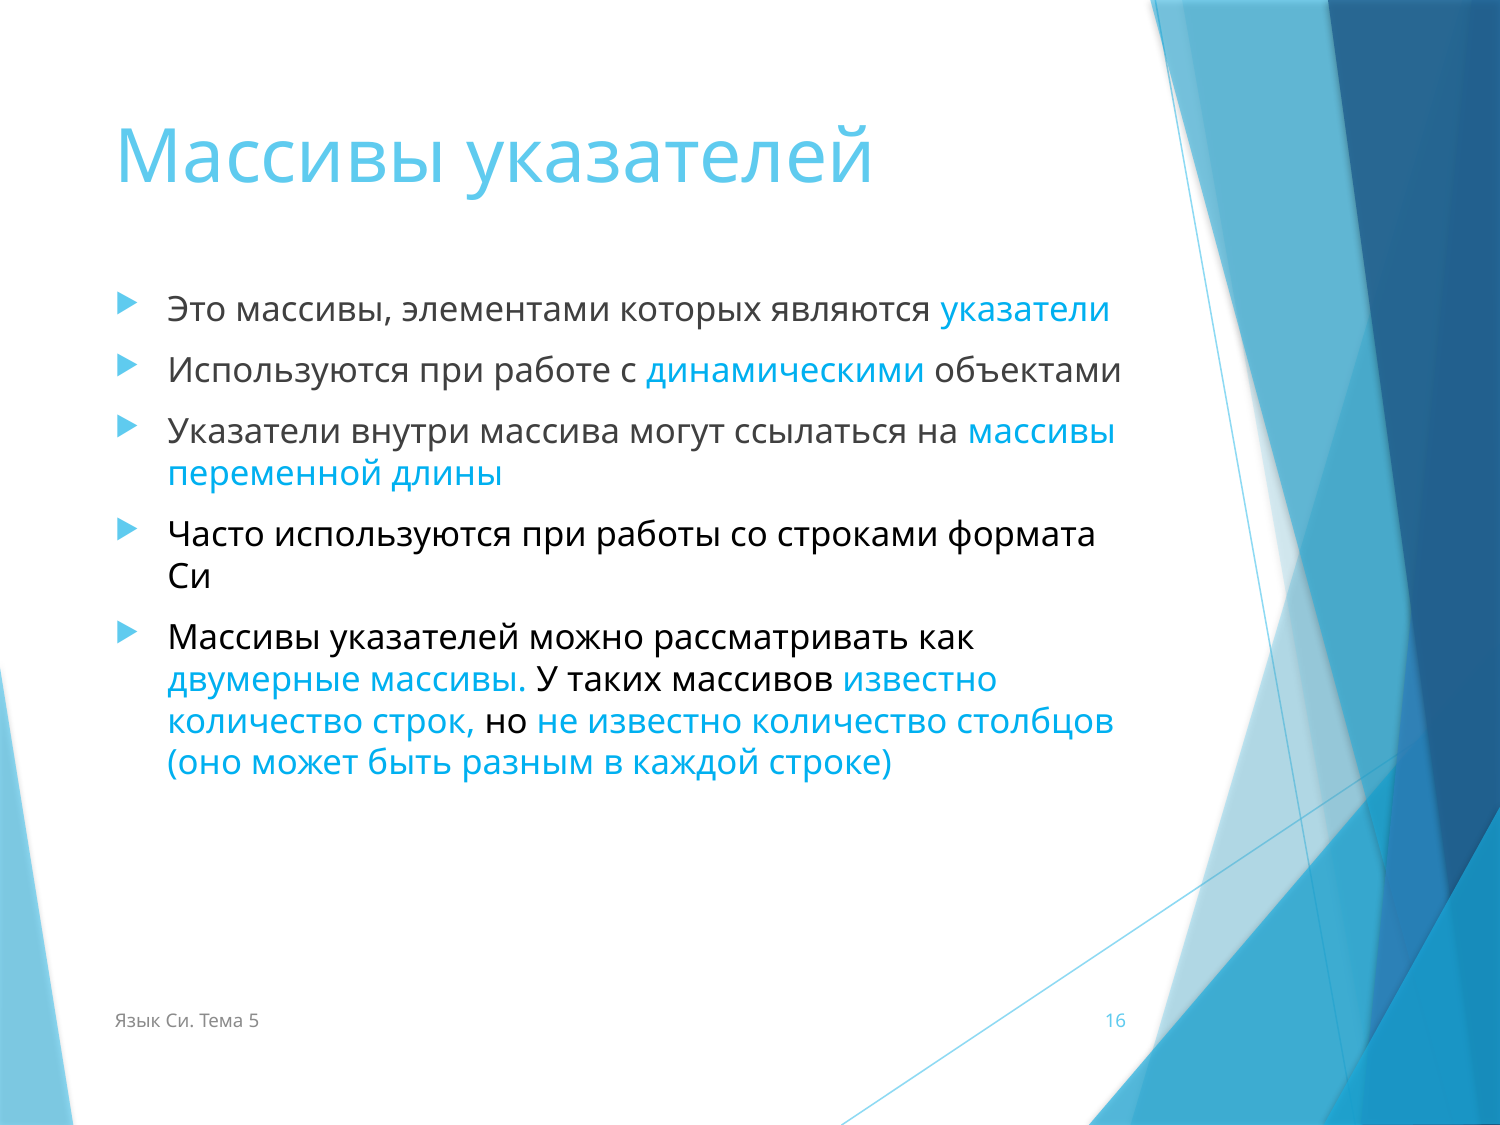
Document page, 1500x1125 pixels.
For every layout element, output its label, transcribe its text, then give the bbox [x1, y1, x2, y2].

title Массивы указателей [99, 99, 1142, 278]
list Это массивы, элементами которых являются указатели Используются при работе с динамическими объектами Указатели внутри массива могут ссылаться на массивы переменной длины Часто используются при работы со строками формата Си Массивы указателей можно рассматривать как двумерные массивы. У таких массивов известно количество строк, но не известно количество столбцов (оно может быть разным в каждой строке) [99, 278, 1142, 870]
slide_number 16 [1057, 991, 1142, 1051]
footer Язык Си. Тема 5 [99, 991, 859, 1051]
